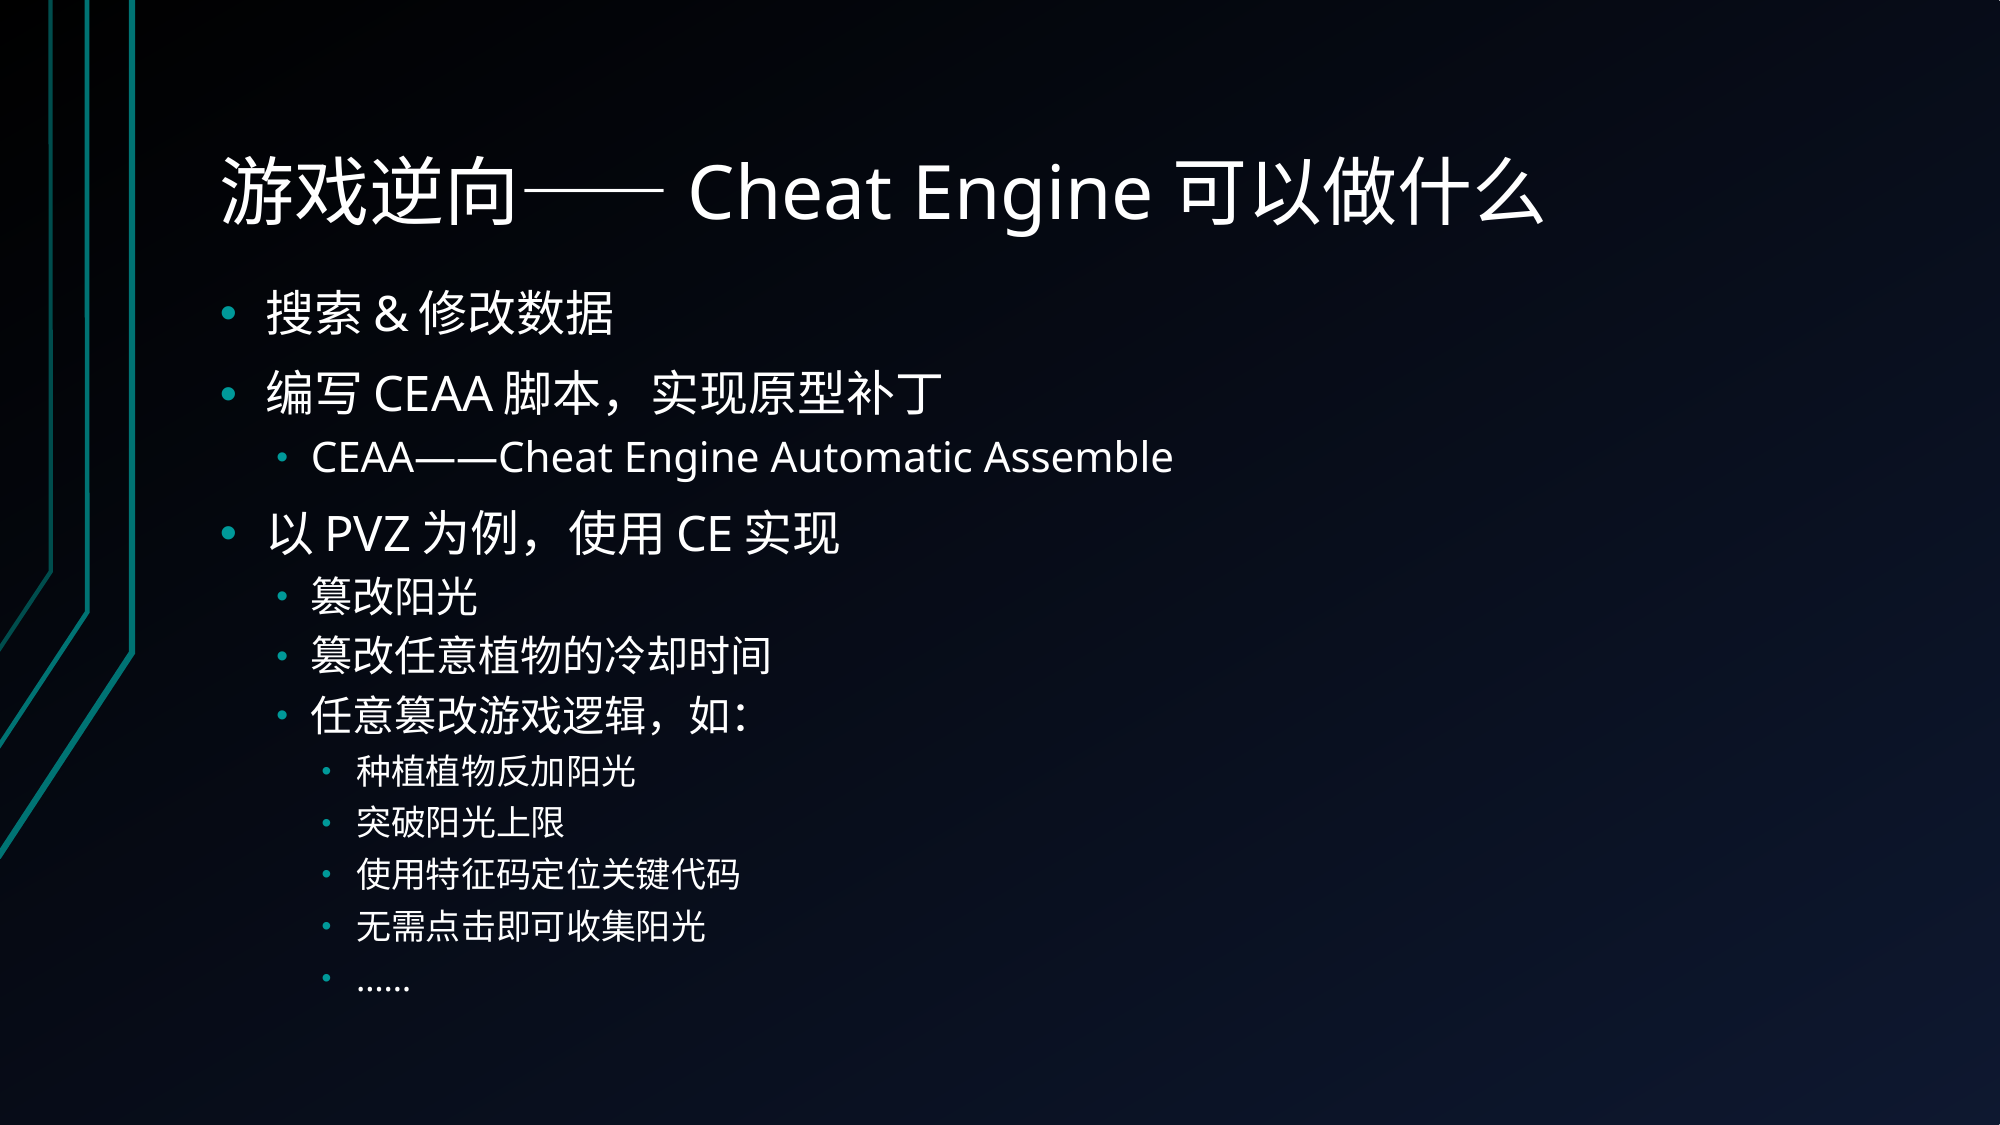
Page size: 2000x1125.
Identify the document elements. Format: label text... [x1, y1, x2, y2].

list 搜索&修改数据 编写CEAA脚本，实现原型补丁 CEAA——Cheat Engine Automatic Assemble 以PVZ为例，使用CE实现 篡改阳光 篡改任意植物的冷却时间 任意篡改游戏逻辑，如： 种植植物反加阳光 突破阳光上限 使用特征码定位关键代码 无需点击即可收集阳光 …… [199, 279, 1900, 1012]
title 游戏逆向——Cheat Engine可以做什么 [199, 45, 1900, 246]
